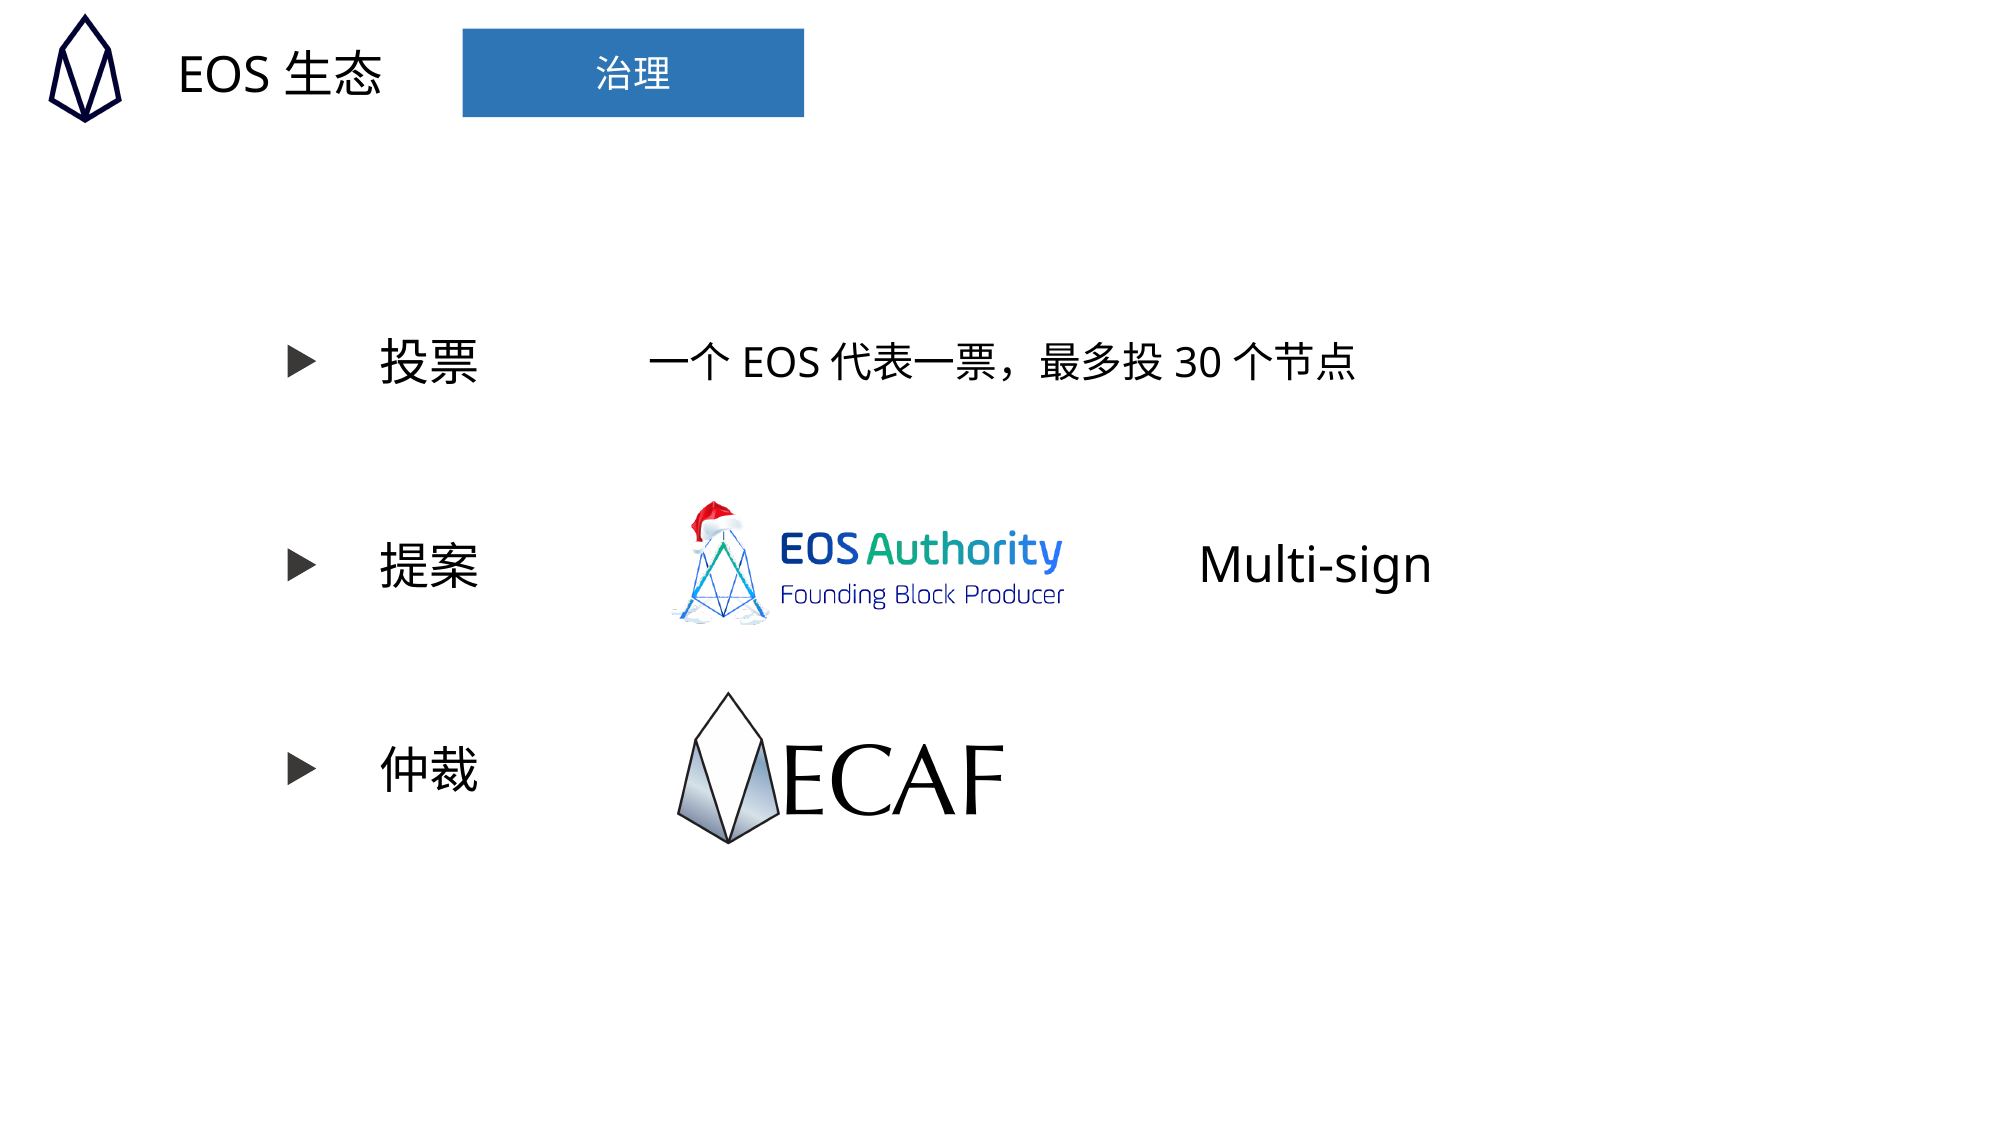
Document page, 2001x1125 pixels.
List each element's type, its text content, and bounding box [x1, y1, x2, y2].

text_box 一个EOS代表一票，最多投30个节点 [633, 328, 1494, 394]
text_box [287, 526, 516, 603]
text_box 治理 [462, 28, 805, 118]
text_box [287, 323, 516, 399]
text_box Multi-sign [1183, 524, 1494, 600]
picture [668, 500, 1064, 625]
picture [0, 0, 171, 137]
text_box EOS生态 [171, 35, 406, 110]
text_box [287, 730, 516, 807]
picture [668, 685, 1011, 852]
